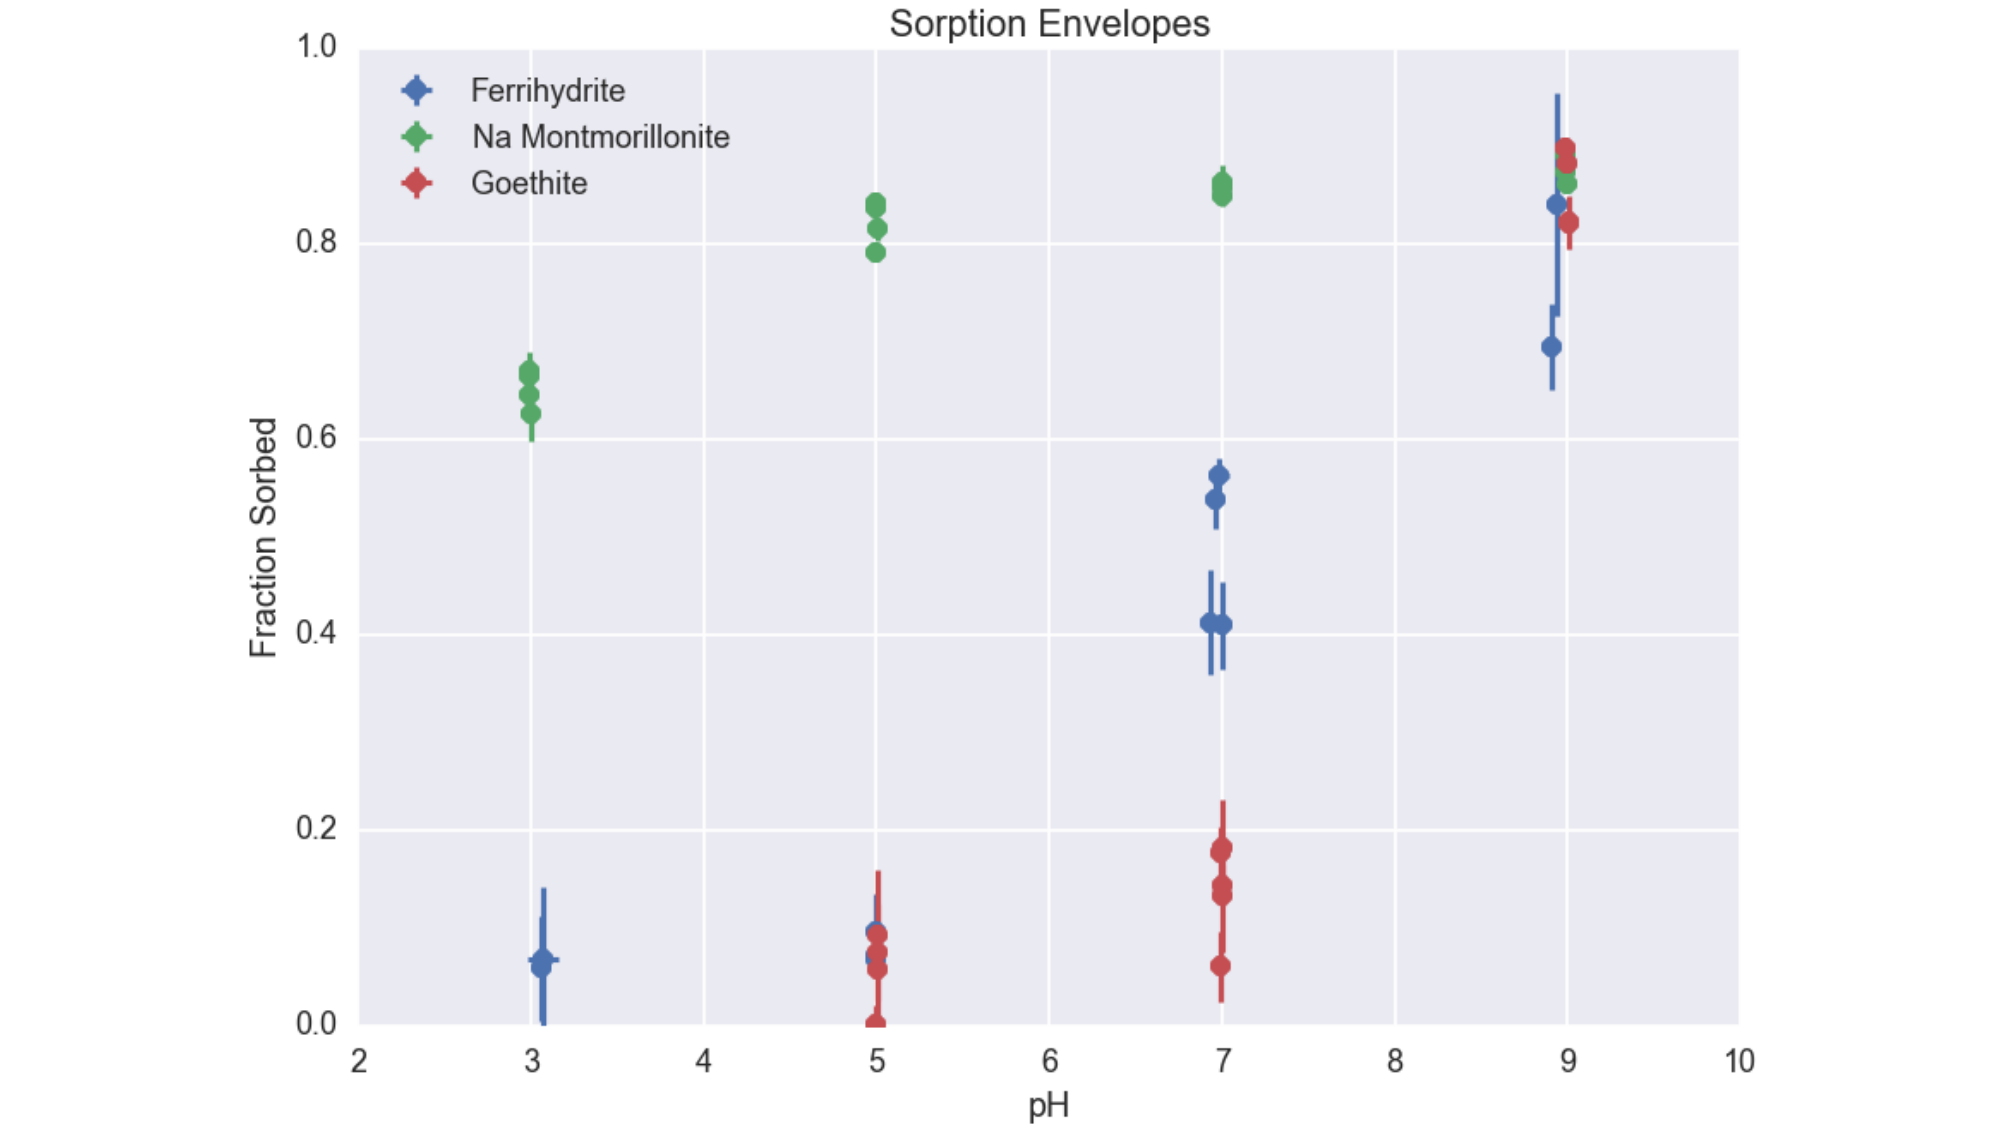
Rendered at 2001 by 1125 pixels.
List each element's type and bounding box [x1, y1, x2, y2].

picture [241, 0, 1759, 1125]
